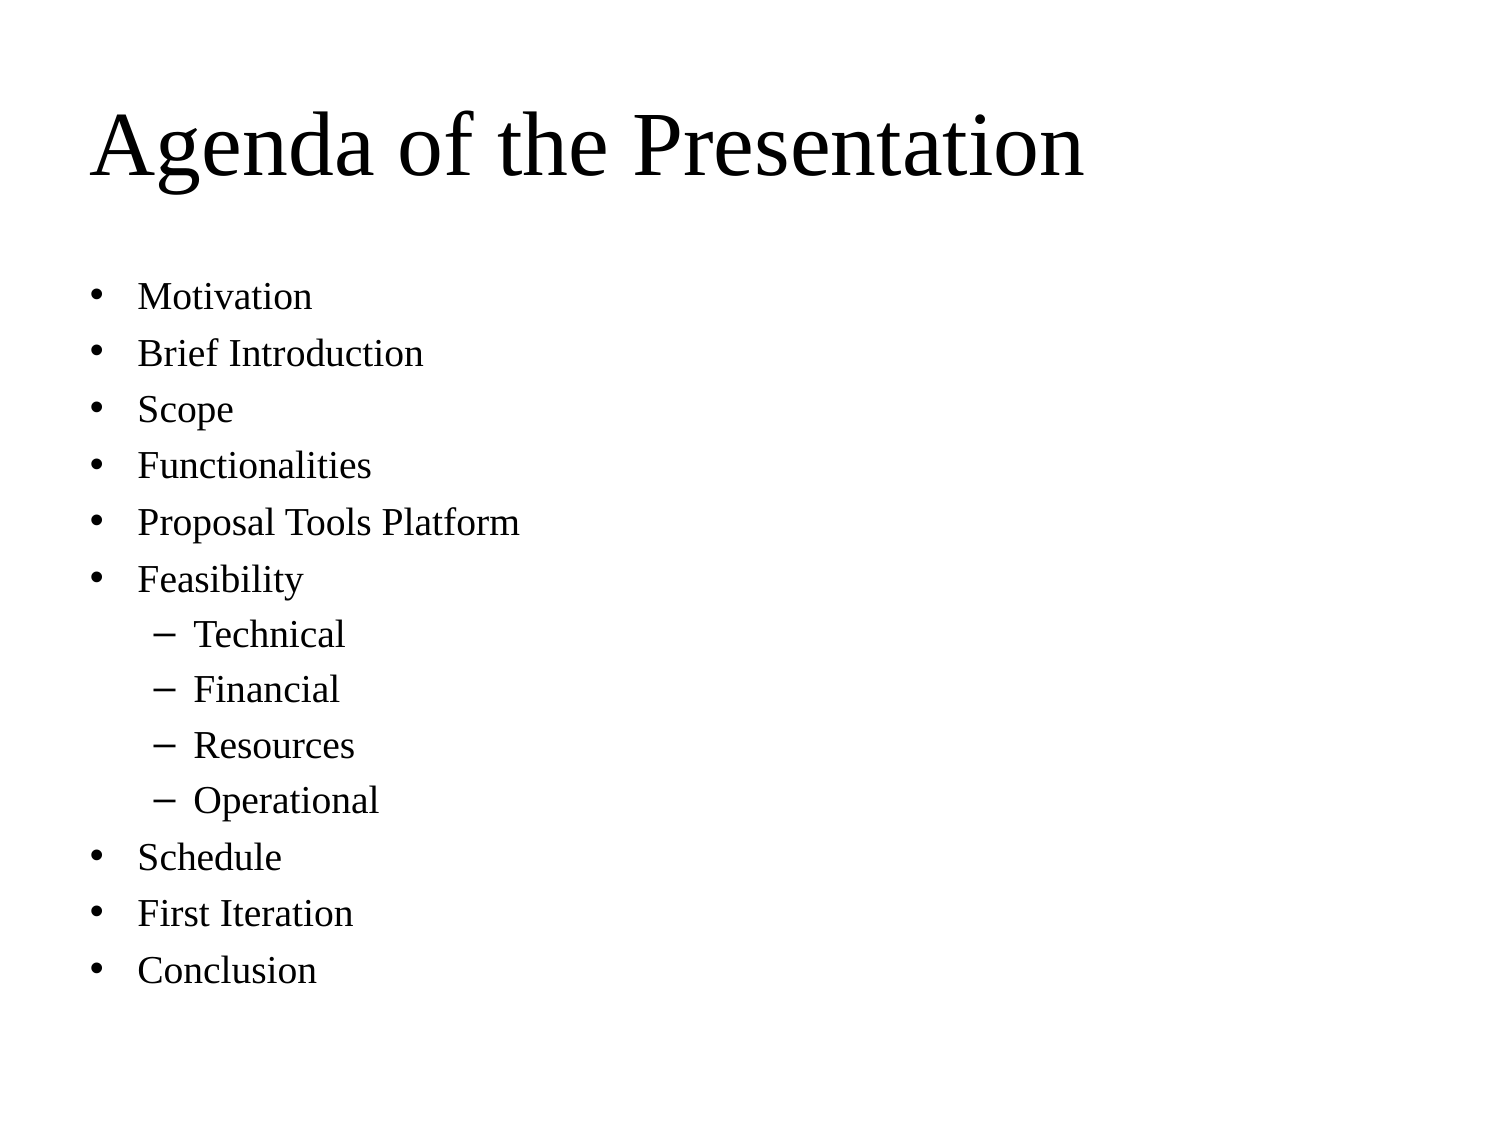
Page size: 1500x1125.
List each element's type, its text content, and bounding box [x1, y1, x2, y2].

text_box Agenda of the Presentation [75, 45, 1425, 233]
text_box Motivation Brief Introduction Scope Functionalities Proposal Tools Platform Feasibility Technical Financial Resources Operational Schedule First Iteration Conclusion [75, 262, 1425, 1005]
